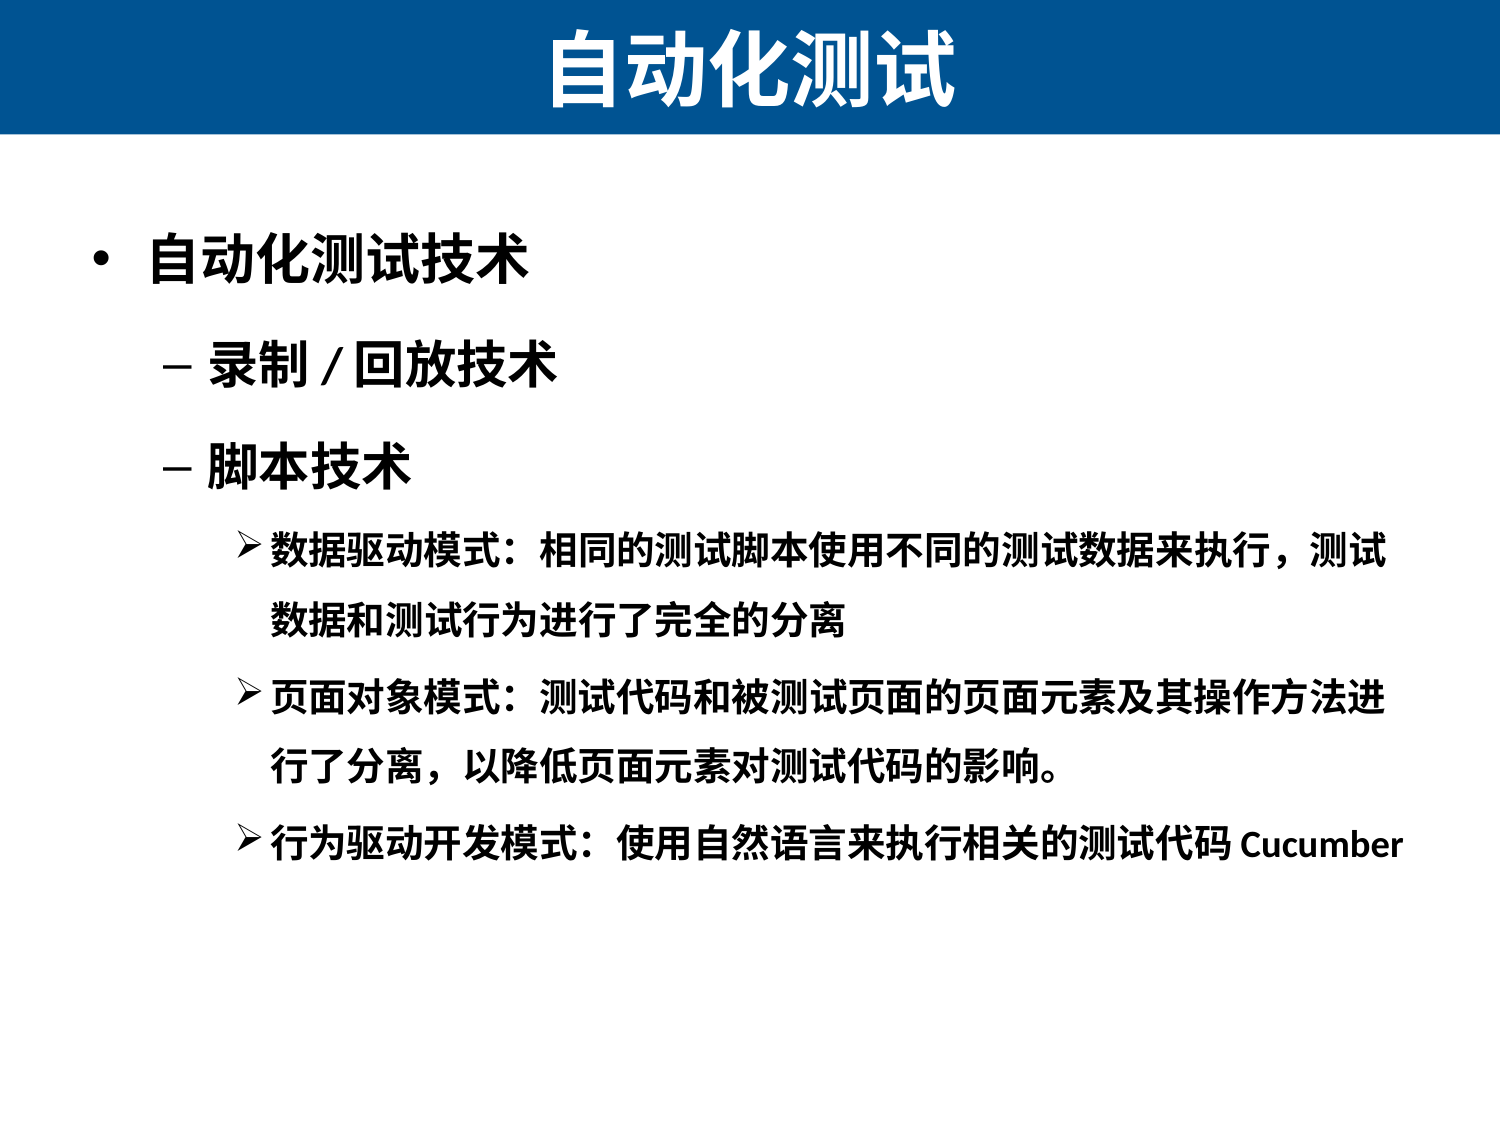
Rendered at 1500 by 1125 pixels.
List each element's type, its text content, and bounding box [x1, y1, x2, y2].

title 自动化测试 [0, 0, 1500, 135]
list 自动化测试技术 录制/回放技术 脚本技术 数据驱动模式：相同的测试脚本使用不同的测试数据来执行，测试数据和测试行为进行了完全的分离 页面对象模式：测试代码和被测试页面的页面元素及其操作方法进行了分离，以降低页面元素对测试代码的影响。 行为驱动开发模式：使用自然语言来执行相关的测试代码Cucumber [76, 184, 1427, 927]
